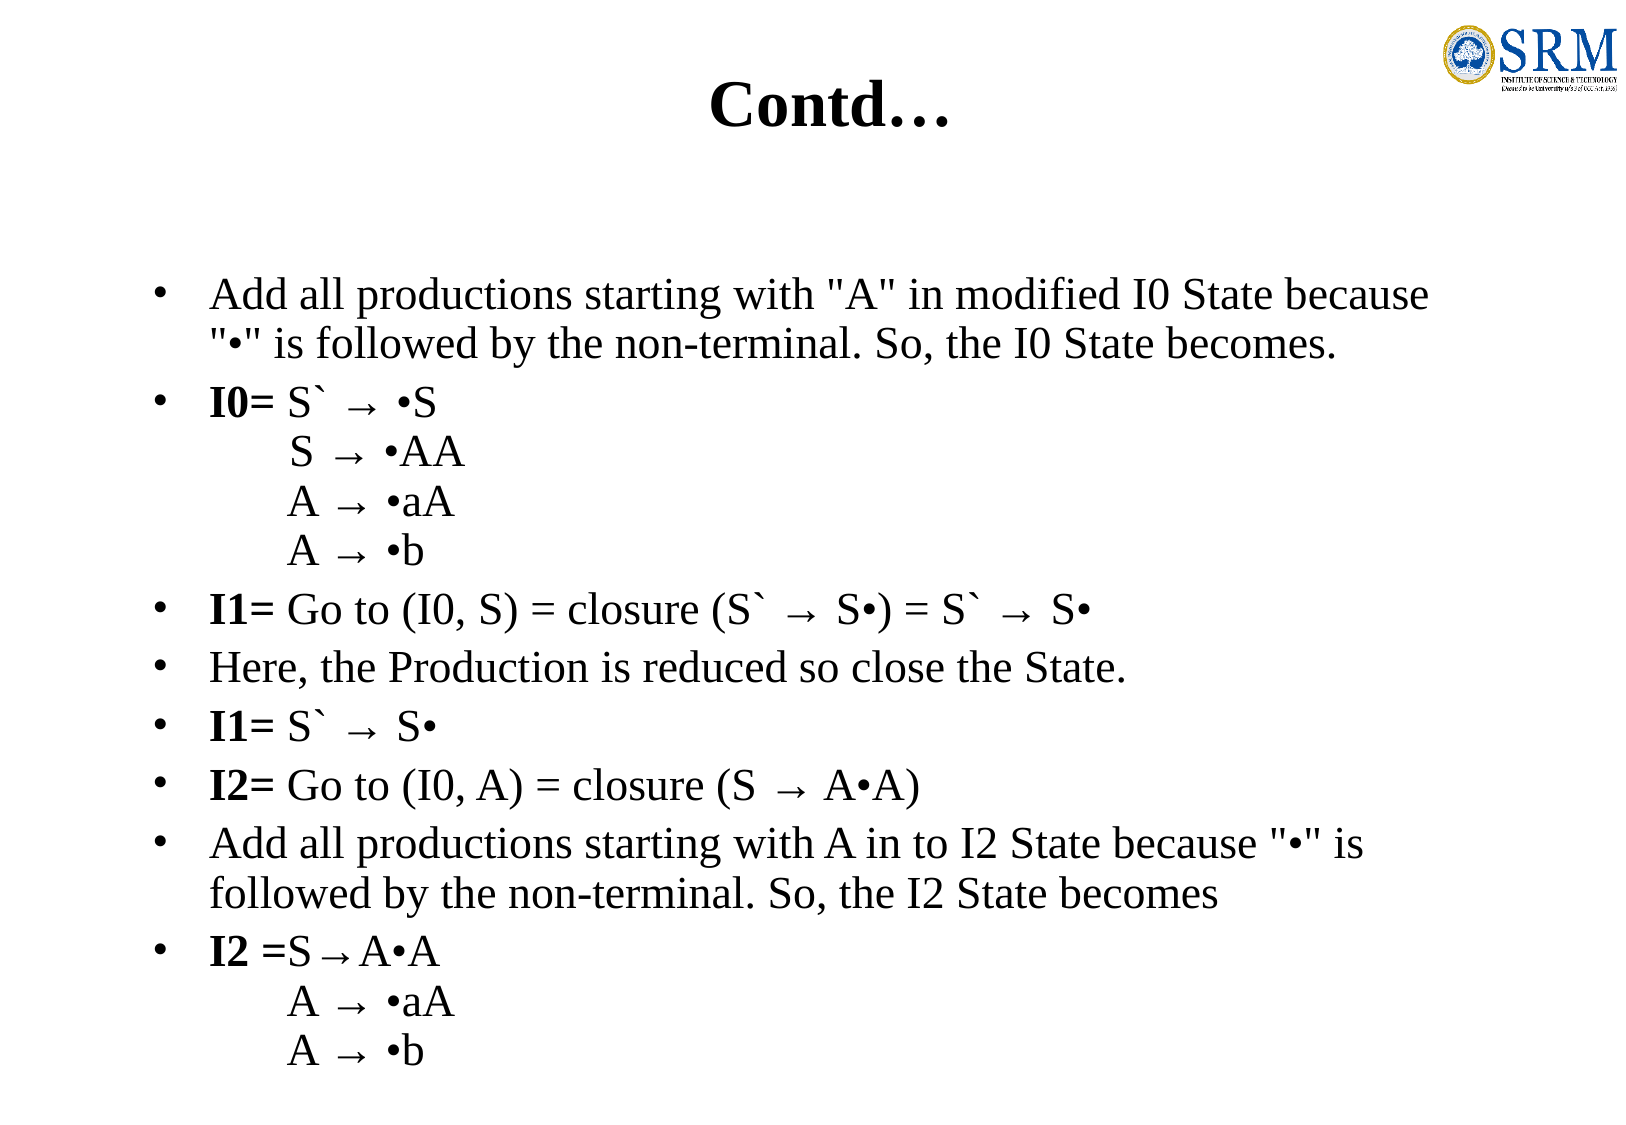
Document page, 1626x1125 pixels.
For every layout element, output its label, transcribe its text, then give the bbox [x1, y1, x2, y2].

title Contd… [62, 24, 1600, 175]
list Add all productions starting with "A" in modified I0 State because "•" is followed by the non-terminal. So, the I0 State becomes. I0= S` → •S S → •AA A → •aA A → •b I1= Go to (I0, S) = closure (S` → S•) = S` → S• Here, the Production is reduced so close the State. I1= S` → S• I2= Go to (I0, A) = closure (S → A•A) Add all productions starting with A in to I2 State because "•" is followed by the non-terminal. So, the I2 State becomes I2 =S→A•A A → •aA A → •b [137, 262, 1488, 1125]
picture [1439, 1, 1621, 116]
